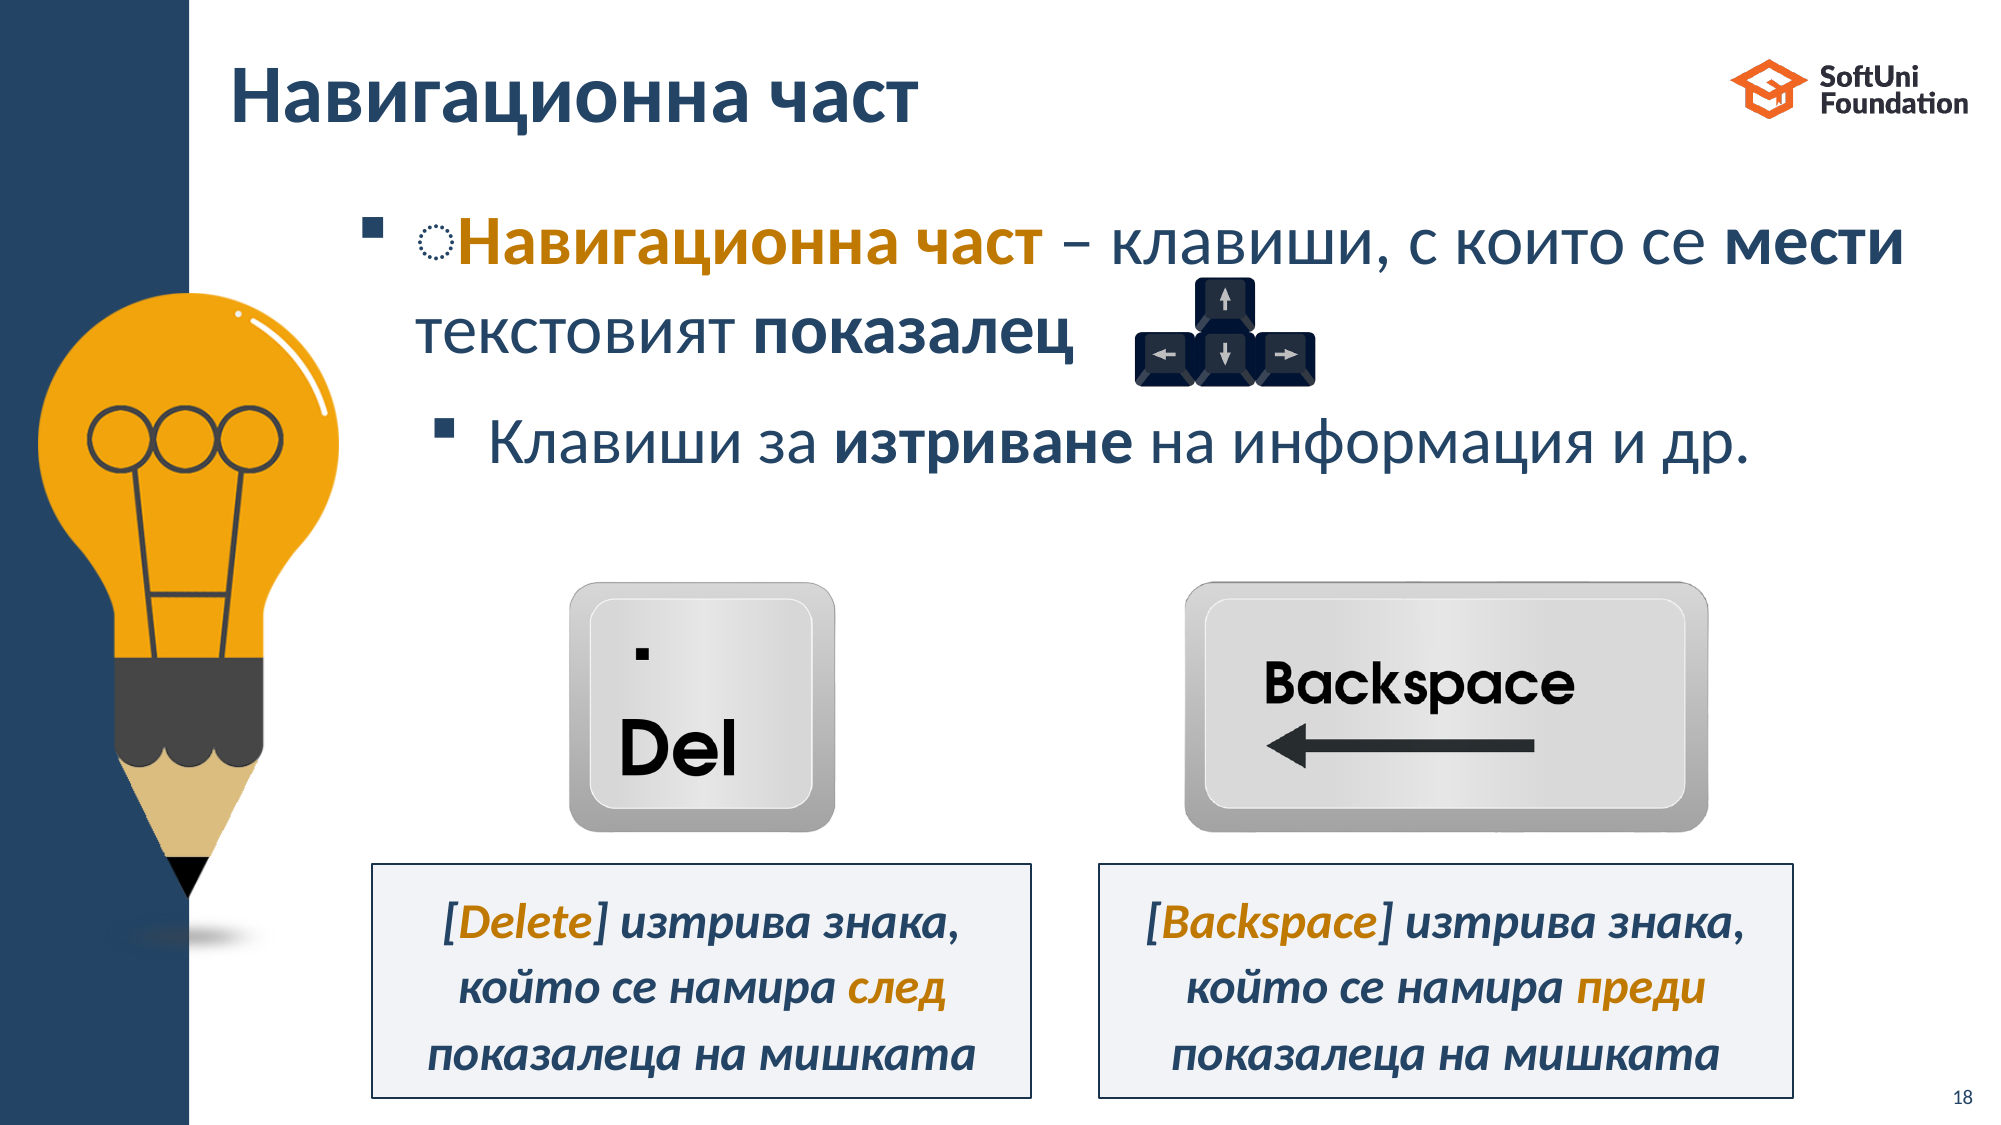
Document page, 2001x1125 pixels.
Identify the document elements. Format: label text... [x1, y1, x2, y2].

text_box [Delete] изтрива знака, който се намира след показалеца на мишката [372, 864, 1032, 1098]
slide_number 18 [1927, 1067, 1989, 1117]
title Навигационна част [212, 16, 1717, 162]
picture [1123, 272, 1320, 394]
text_box [Backspace] изтрива знака, който се намира преди показалеца на мишката [1099, 864, 1793, 1098]
picture [1730, 59, 1968, 119]
picture [1183, 580, 1709, 834]
picture [568, 580, 836, 834]
picture [38, 293, 339, 961]
list ͏Навигационна част – клавиши, с които се мести текстовият показалец Клавиши за изтриване на информация и др. [338, 183, 1968, 550]
